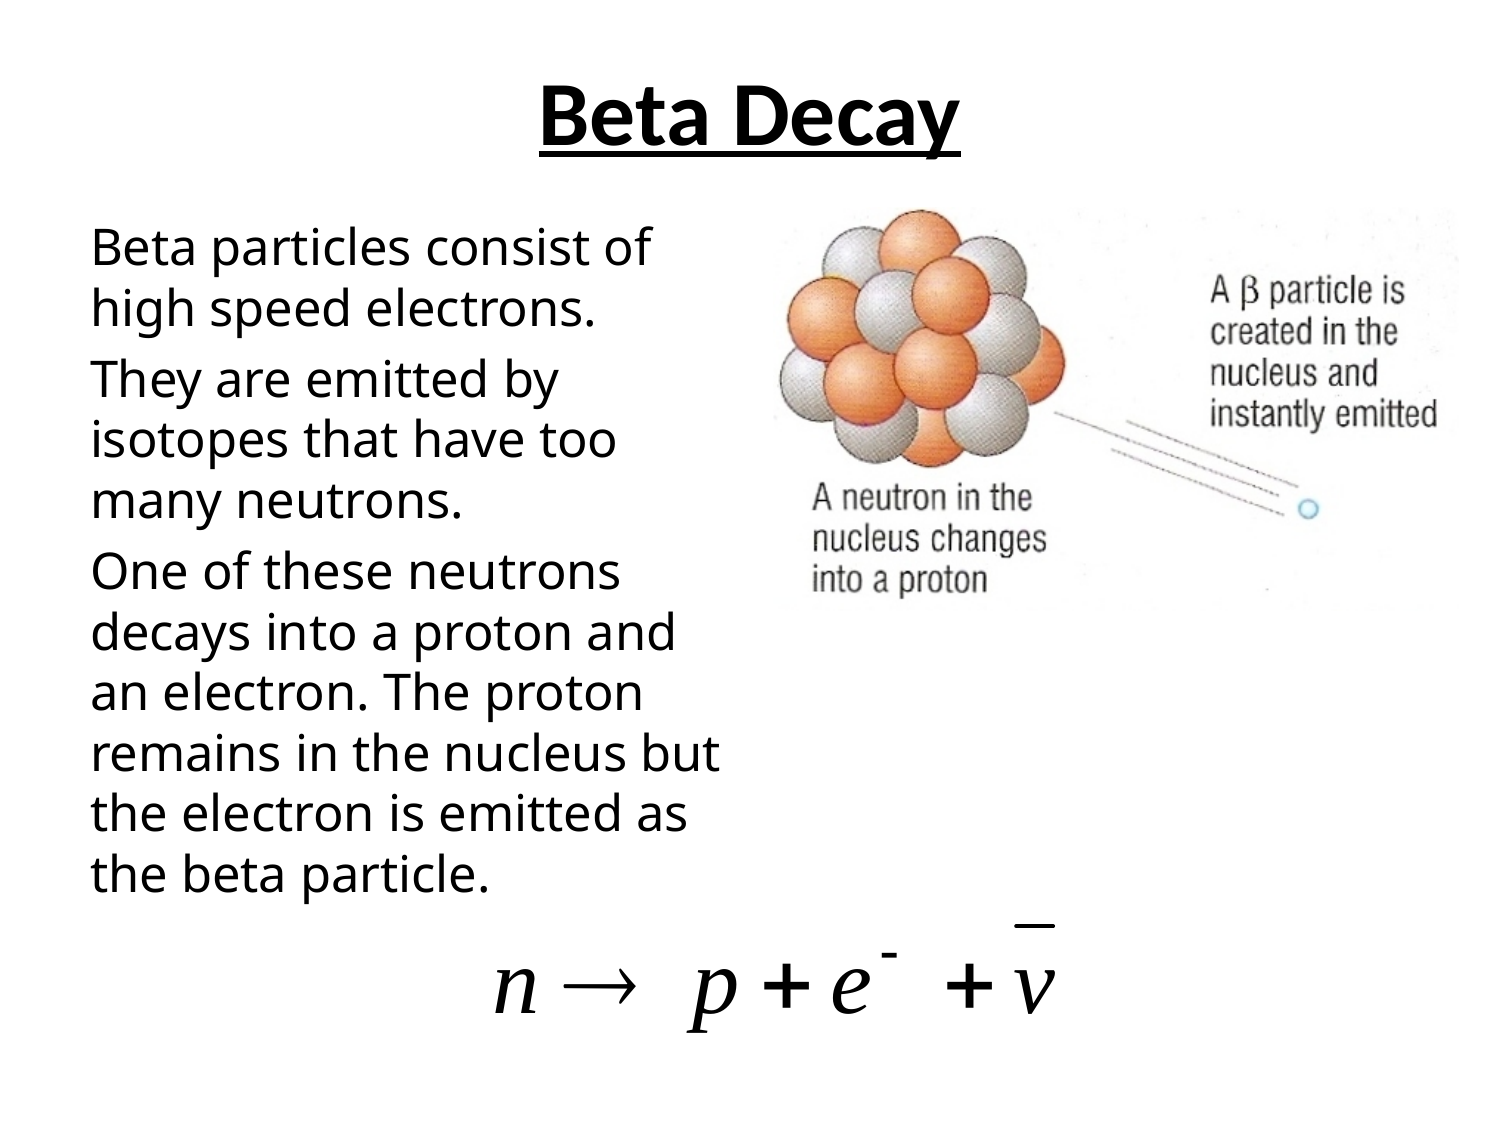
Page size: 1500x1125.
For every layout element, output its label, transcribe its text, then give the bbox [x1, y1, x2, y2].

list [773, 207, 1459, 611]
list Beta particles consist of high speed electrons. They are emitted by isotopes that have too many neutrons. One of these neutrons decays into a proton and an electron. The proton remains in the nucleus but the electron is emitted as the beta particle. [75, 207, 739, 945]
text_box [478, 904, 1070, 1053]
title Beta Decay [75, 45, 1425, 173]
